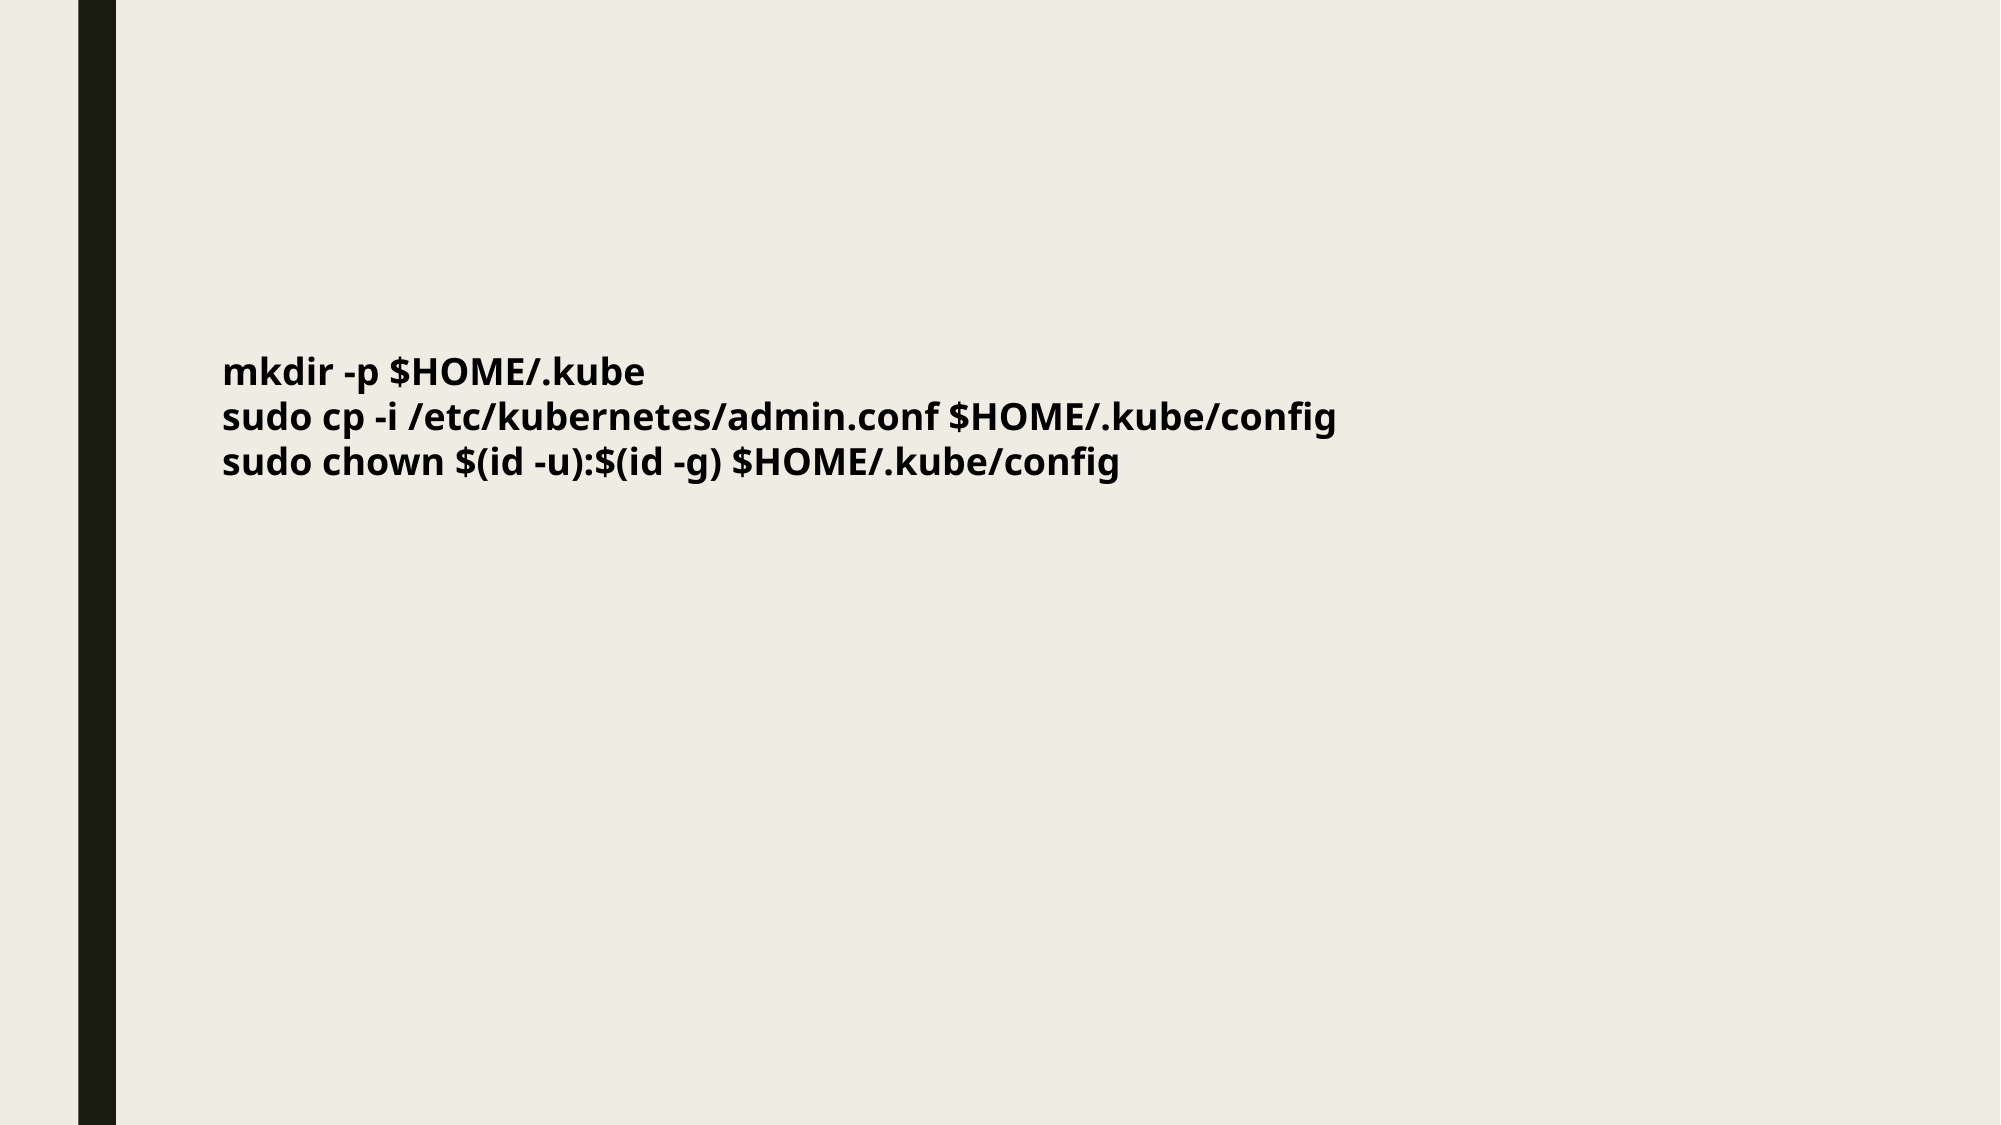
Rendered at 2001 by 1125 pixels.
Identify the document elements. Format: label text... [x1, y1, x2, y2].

text_box mkdir -p $HOME/.kube sudo cp -i /etc/kubernetes/admin.conf $HOME/.kube/config sudo chown $(id -u):$(id -g) $HOME/.kube/config [207, 340, 1354, 491]
